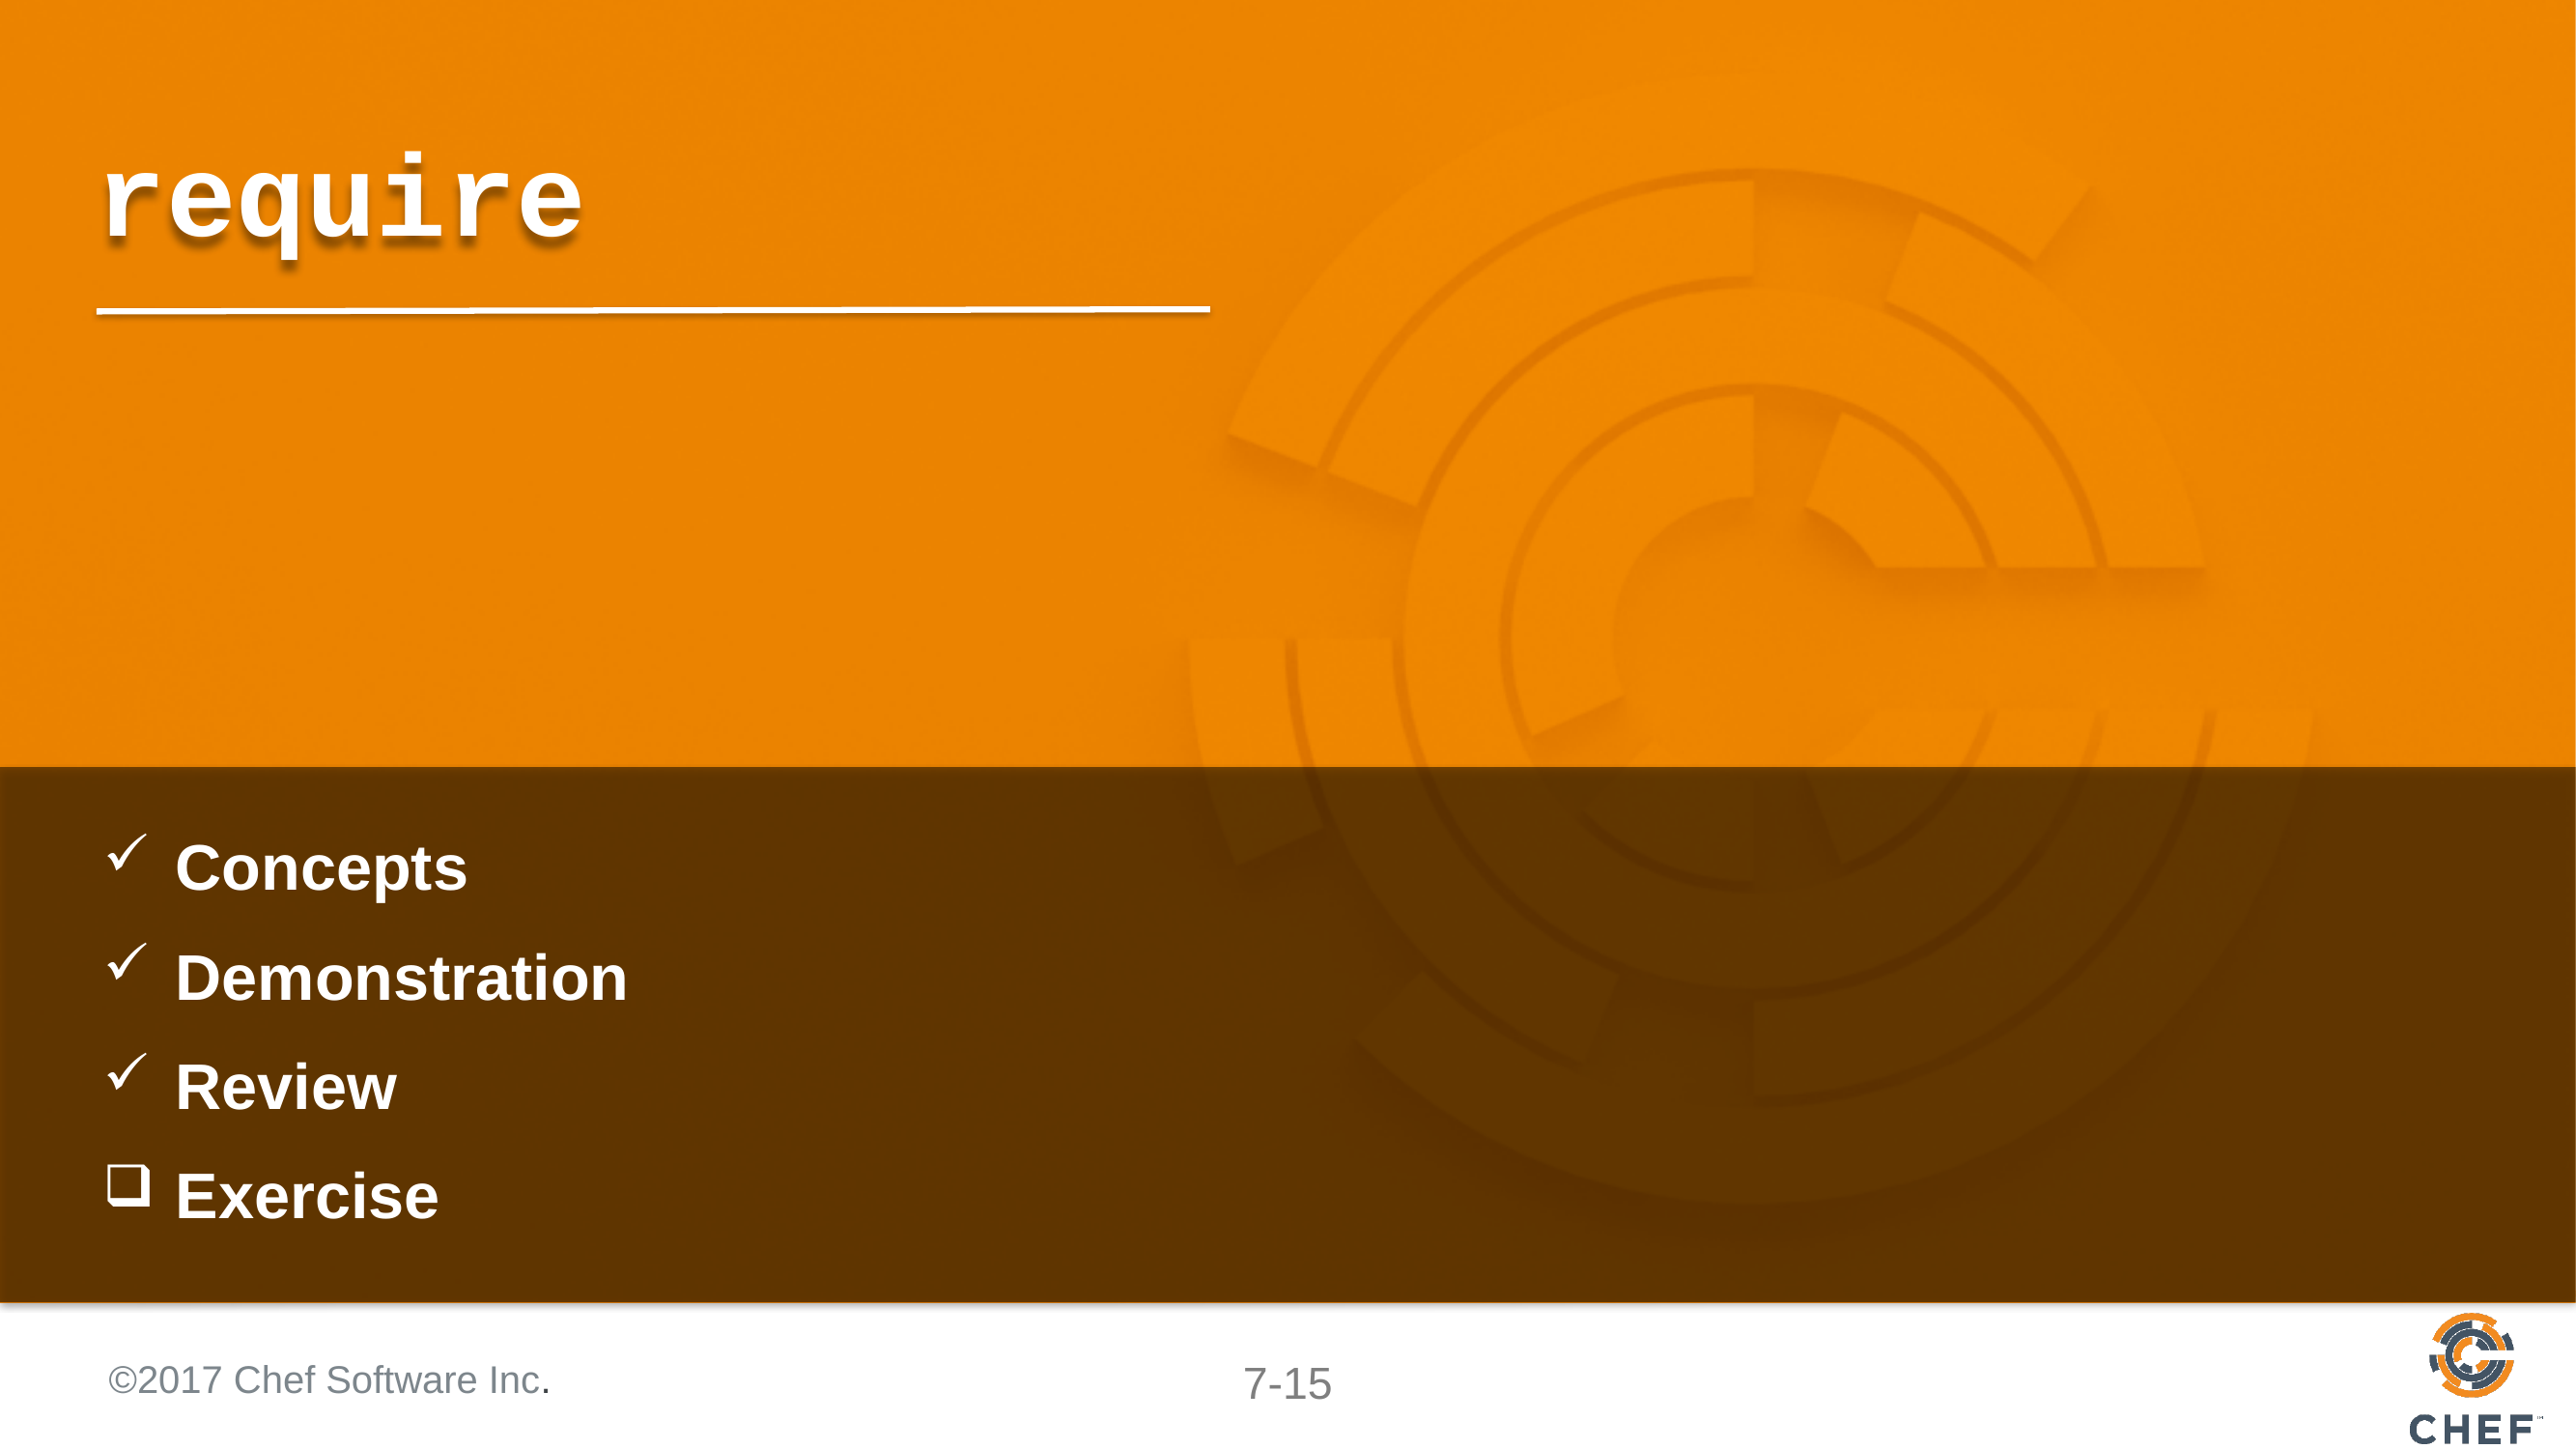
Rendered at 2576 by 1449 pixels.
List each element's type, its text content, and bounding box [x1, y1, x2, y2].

picture [2399, 1303, 2551, 1449]
picture [0, 0, 2576, 766]
text_box [0, 766, 2576, 1303]
title require [96, 135, 1210, 268]
list Concepts Demonstration Review Exercise [102, 826, 1210, 1264]
